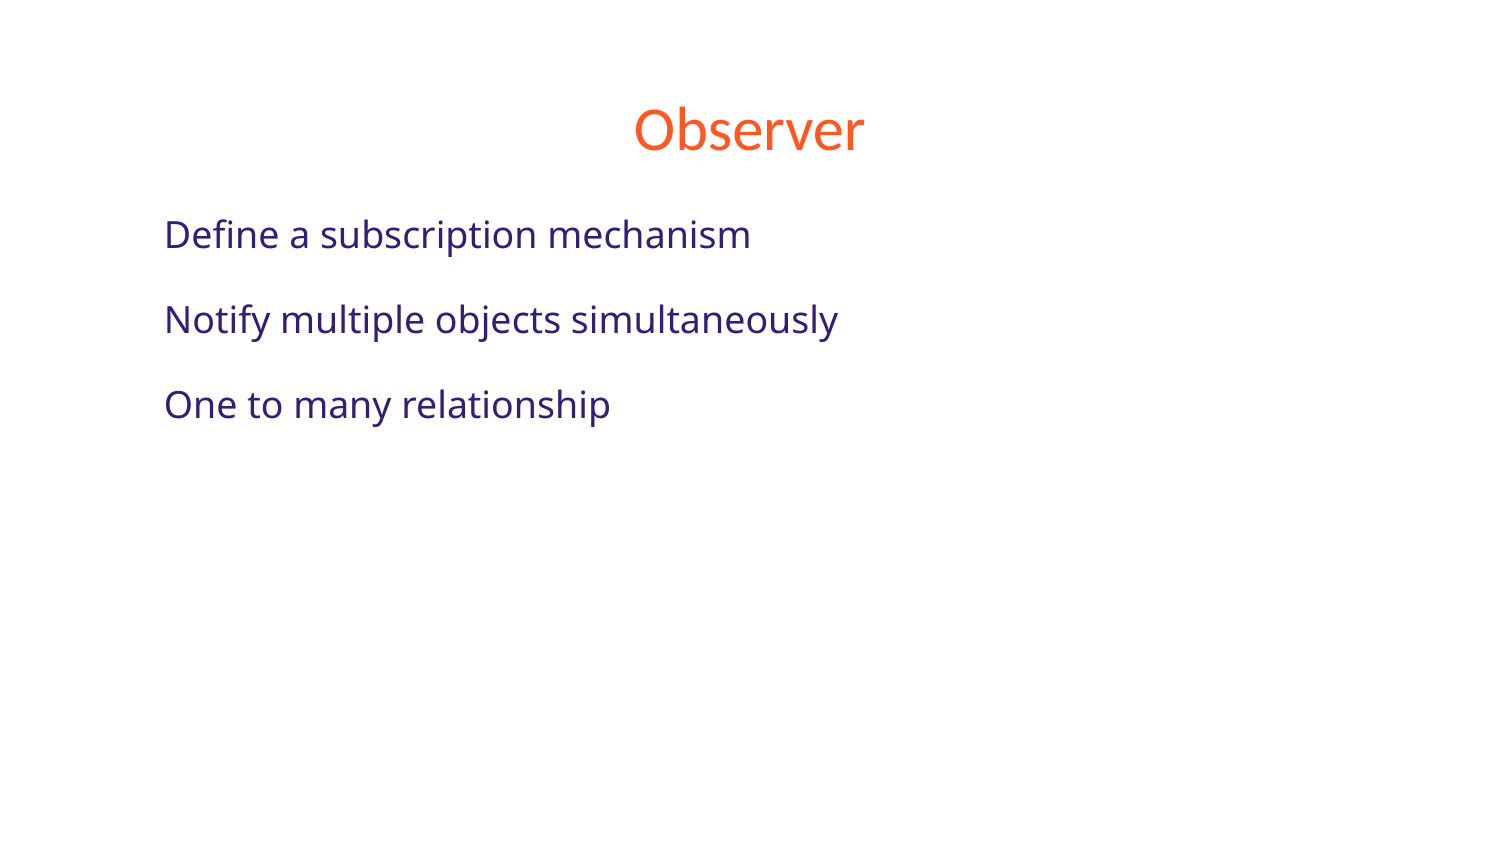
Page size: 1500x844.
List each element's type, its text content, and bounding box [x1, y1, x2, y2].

title Observer [51, 72, 1449, 167]
list Define a subscription mechanism Notify multiple objects simultaneously One to many relationship [148, 189, 1366, 750]
